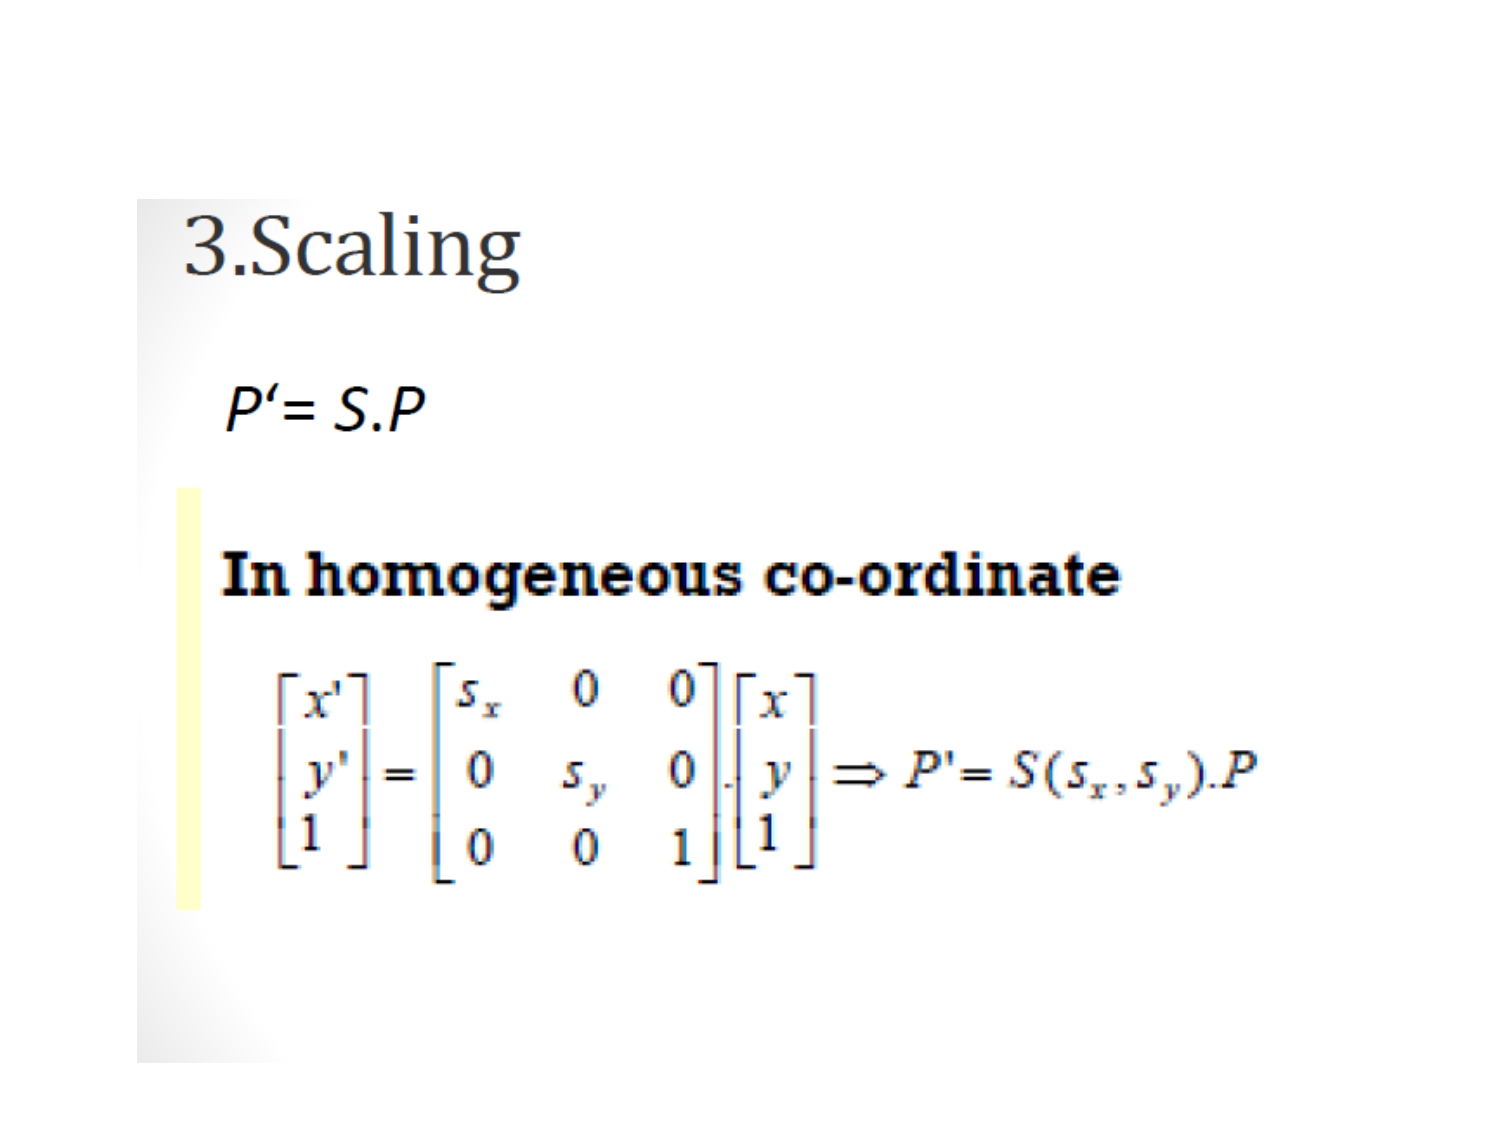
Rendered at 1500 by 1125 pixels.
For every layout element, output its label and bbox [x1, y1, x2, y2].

list [137, 199, 1326, 1063]
